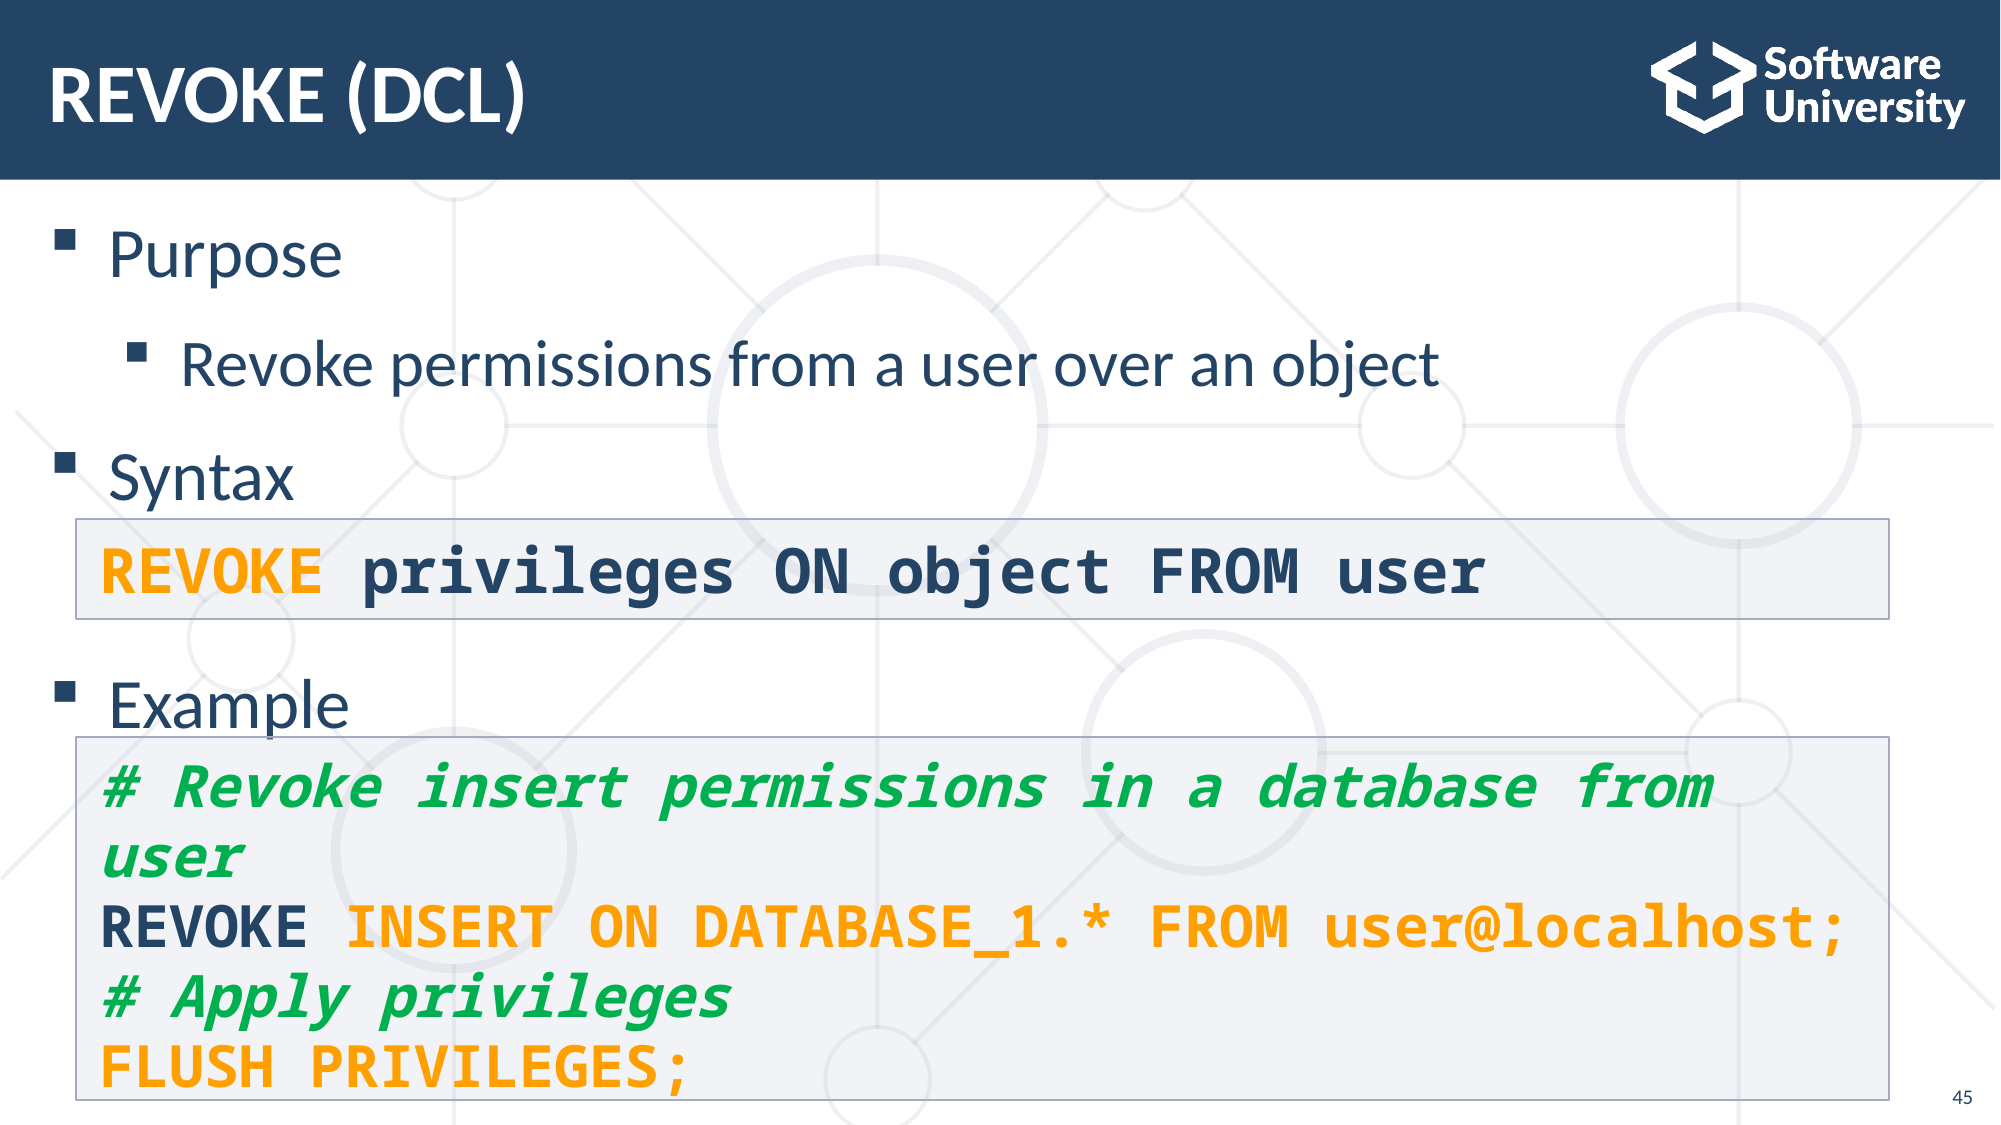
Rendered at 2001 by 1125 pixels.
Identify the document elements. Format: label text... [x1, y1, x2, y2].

text_box # Revoke insert permissions in a database from user REVOKE INSERT ON DATABASE_1.* FROM user@localhost; # Apply privileges FLUSH PRIVILEGES; [76, 737, 1889, 1100]
picture [1651, 41, 1966, 134]
text_box REVOKE privileges ON object FROM user [76, 519, 1889, 620]
title REVOKE (DCL) [31, 16, 1625, 162]
list Purpose Revoke permissions from a user over an object Syntax Example [31, 196, 1970, 1104]
slide_number 45 [1927, 1067, 1989, 1117]
